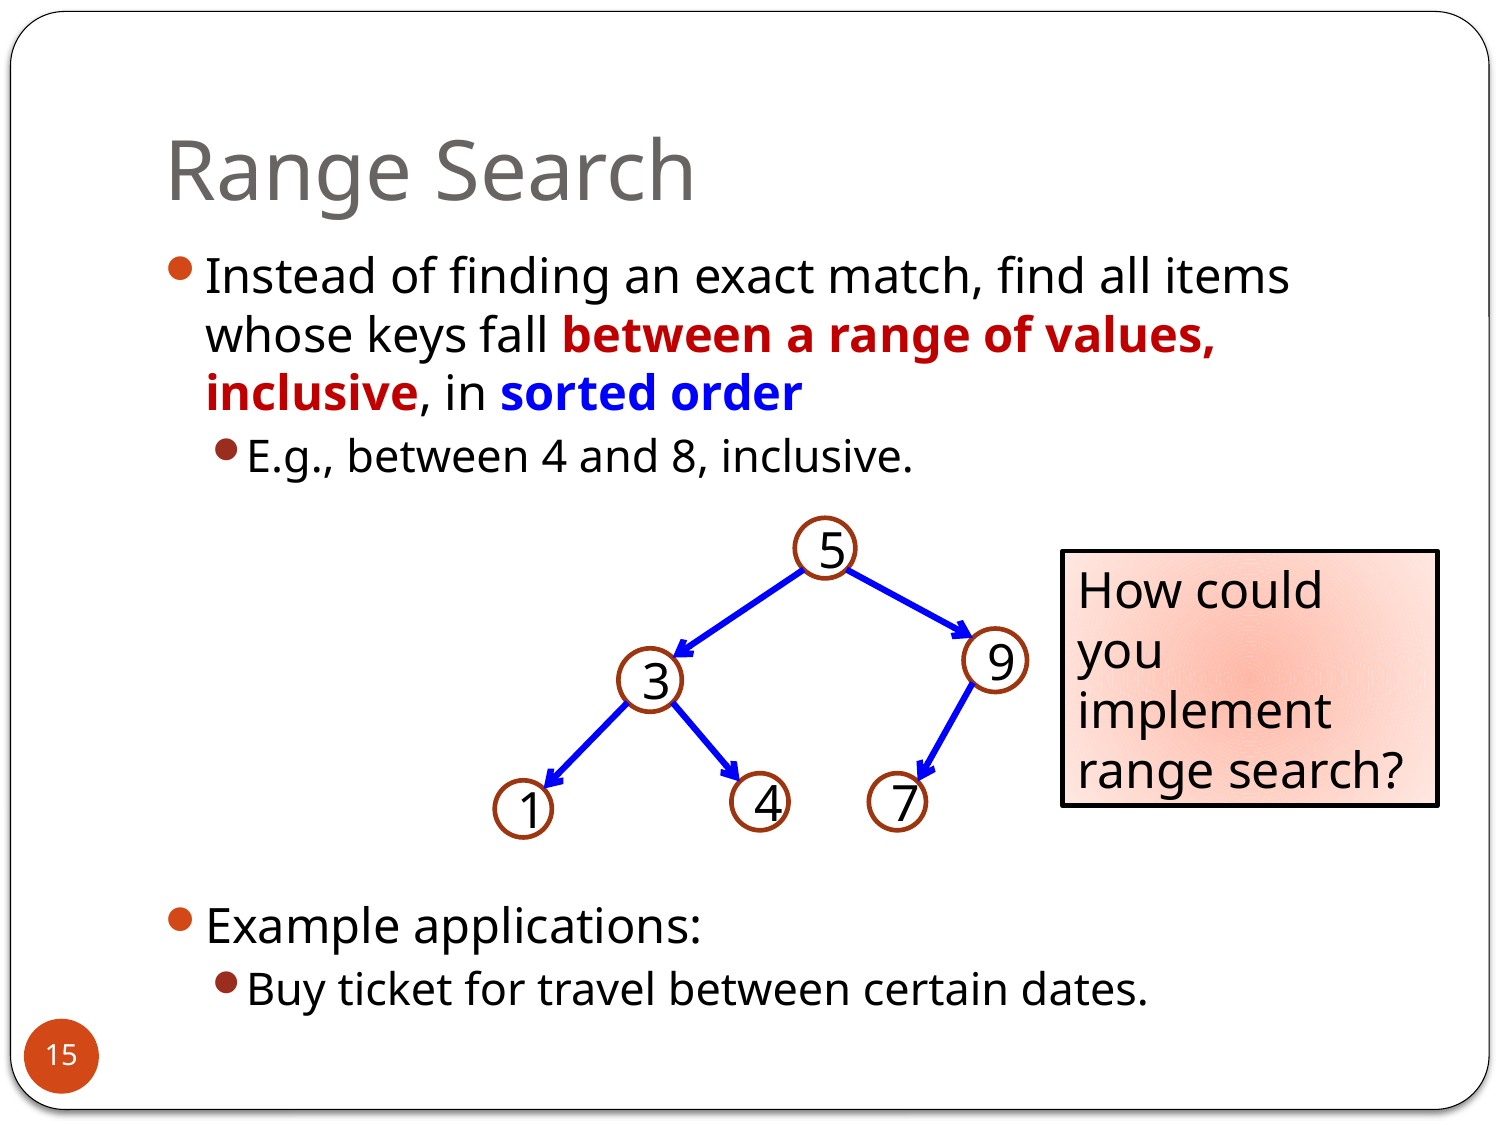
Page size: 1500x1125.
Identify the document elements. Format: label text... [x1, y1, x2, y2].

title Range Search [150, 45, 1425, 233]
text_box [494, 517, 1028, 838]
text_box How could you implement range search? [1062, 551, 1438, 806]
list Instead of finding an exact match, find all items whose keys fall between a range of values, inclusive, in sorted order E.g., between 4 and 8, inclusive. Example applications: Buy ticket for travel between certain dates. [150, 237, 1425, 1025]
slide_number 15 [23, 1018, 99, 1094]
